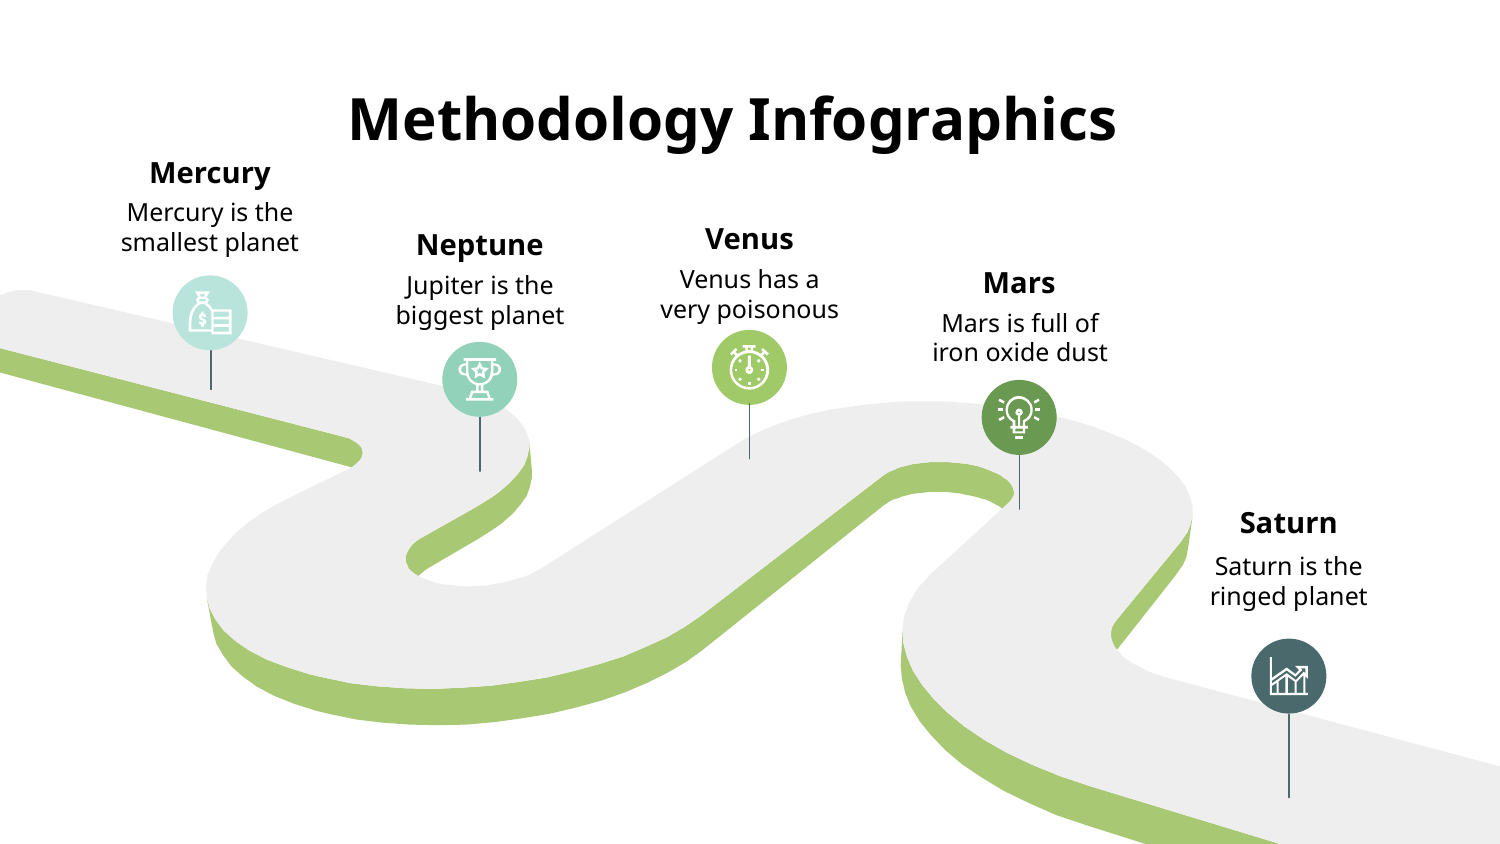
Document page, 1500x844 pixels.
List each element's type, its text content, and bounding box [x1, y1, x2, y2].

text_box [981, 379, 1057, 510]
text_box Mercury [104, 159, 316, 185]
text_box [0, 289, 1500, 844]
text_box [442, 341, 518, 472]
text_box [729, 344, 770, 390]
title Methodology Infographics [75, 67, 1390, 146]
text_box Mercury is the smallest planet [104, 193, 316, 261]
text_box Jupiter is the biggest planet [374, 265, 586, 289]
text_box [188, 291, 232, 335]
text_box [172, 275, 248, 390]
text_box Mars [913, 268, 1125, 289]
text_box Neptune [374, 231, 586, 257]
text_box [997, 395, 1041, 440]
text_box Venus has a very poisonous [644, 259, 856, 289]
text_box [1251, 638, 1327, 798]
text_box Venus [643, 225, 856, 251]
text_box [711, 329, 788, 460]
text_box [458, 357, 502, 401]
